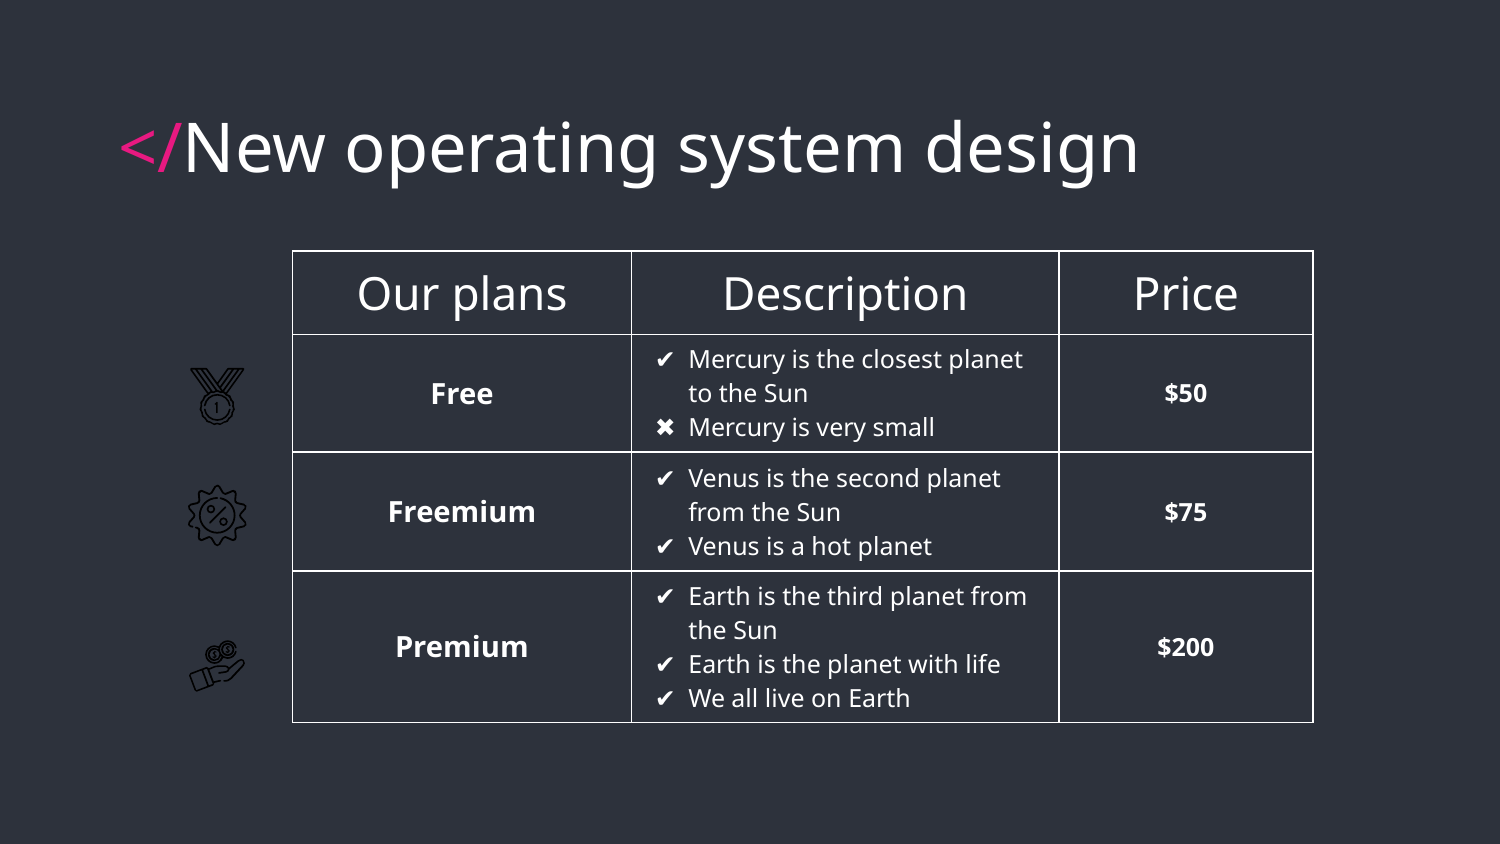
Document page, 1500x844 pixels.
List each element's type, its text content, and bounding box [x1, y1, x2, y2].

table_cell Earth is the third planet from the Sun Earth is the planet with life We all live on Earth [632, 572, 1058, 722]
table_cell $75 [1060, 453, 1312, 570]
table_header Our plans [293, 252, 631, 334]
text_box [189, 367, 245, 426]
table_cell Mercury is the closest planet to the Sun Mercury is very small [632, 335, 1058, 451]
table_cell Premium [293, 572, 631, 722]
table_header Price [1060, 252, 1312, 334]
table_header Description [632, 252, 1058, 334]
table_cell $200 [1060, 572, 1312, 722]
table_cell Free [293, 335, 631, 451]
table_cell $50 [1060, 335, 1312, 451]
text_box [186, 484, 248, 547]
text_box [188, 640, 247, 692]
table_cell Venus is the second planet from the Sun Venus is a hot planet [632, 453, 1058, 570]
table_cell Freemium [293, 453, 631, 570]
title </New operating system design [118, 88, 1382, 183]
